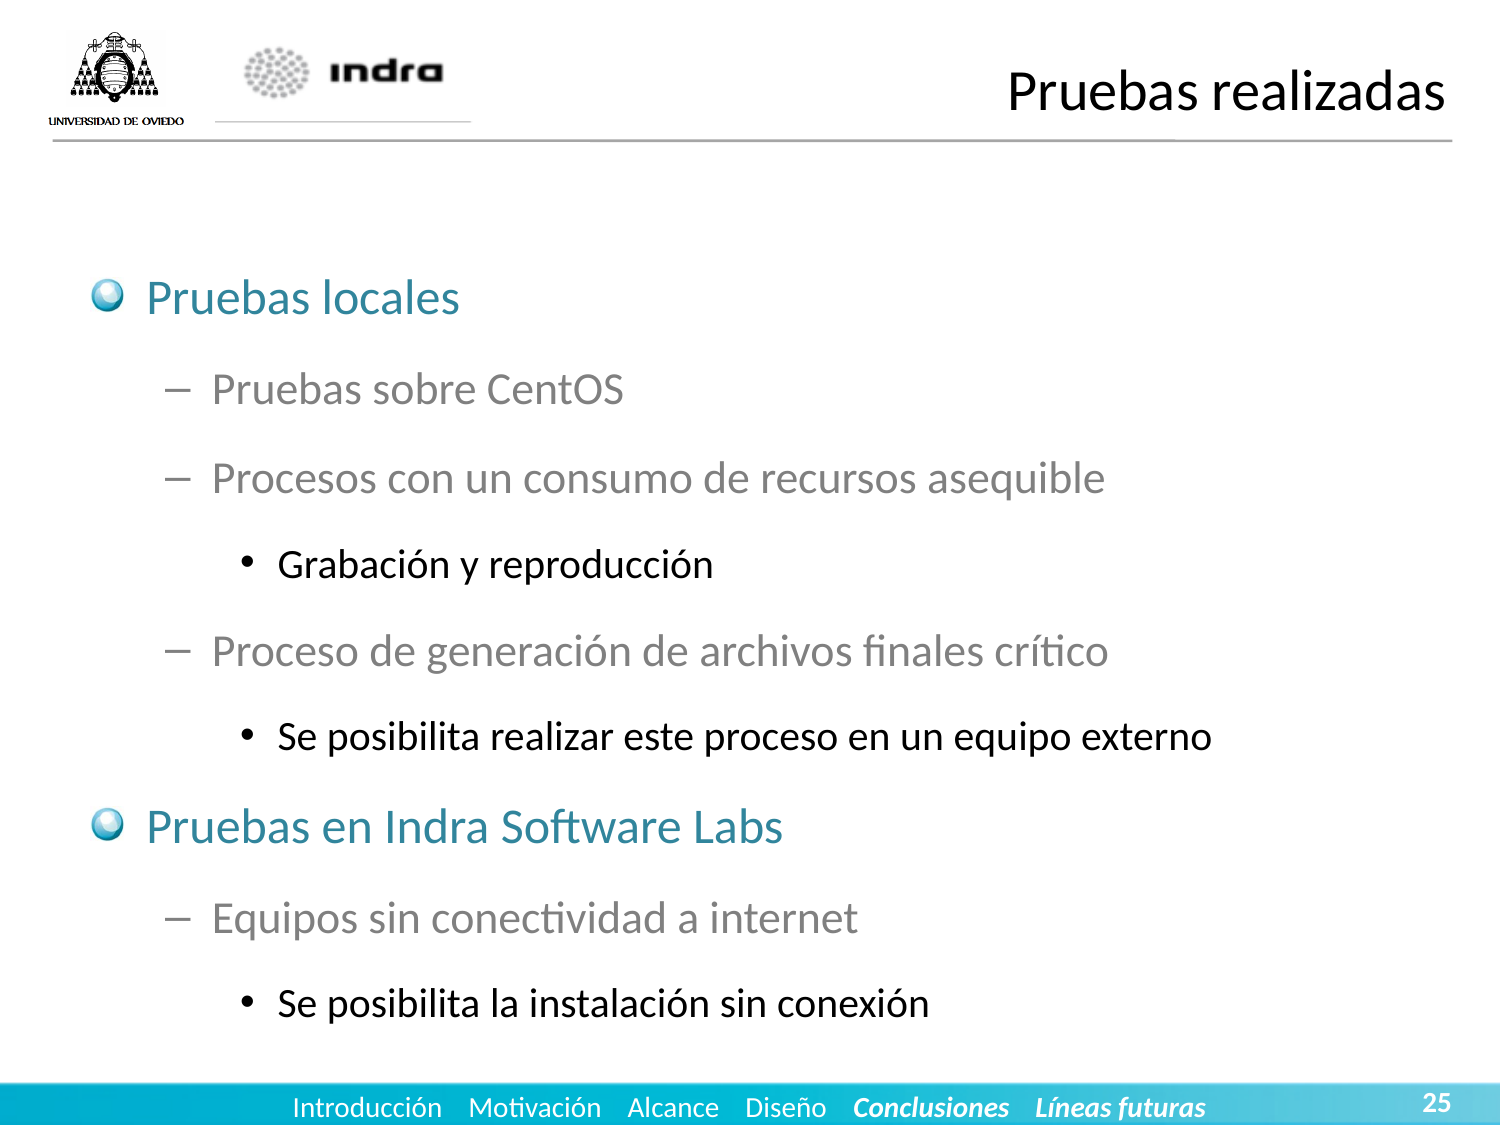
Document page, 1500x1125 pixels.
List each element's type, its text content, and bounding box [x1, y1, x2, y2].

list Pruebas locales Pruebas sobre CentOS Procesos con un consumo de recursos asequible Grabación y reproducción Proceso de generación de archivos finales crítico Se posibilita realizar este proceso en un equipo externo Pruebas en Indra Software Labs Equipos sin conectividad a internet Se posibilita la instalación sin conexión [75, 257, 1425, 1075]
slide_number 25 [1352, 1082, 1467, 1121]
picture [90, 806, 125, 842]
title Pruebas realizadas [667, 23, 1462, 151]
footer Introducción Motivación Alcance Diseño Conclusiones Líneas futuras [114, 1087, 1385, 1125]
picture [0, 1078, 1500, 1125]
picture [90, 277, 125, 313]
picture [32, 19, 195, 133]
picture [215, 24, 473, 124]
